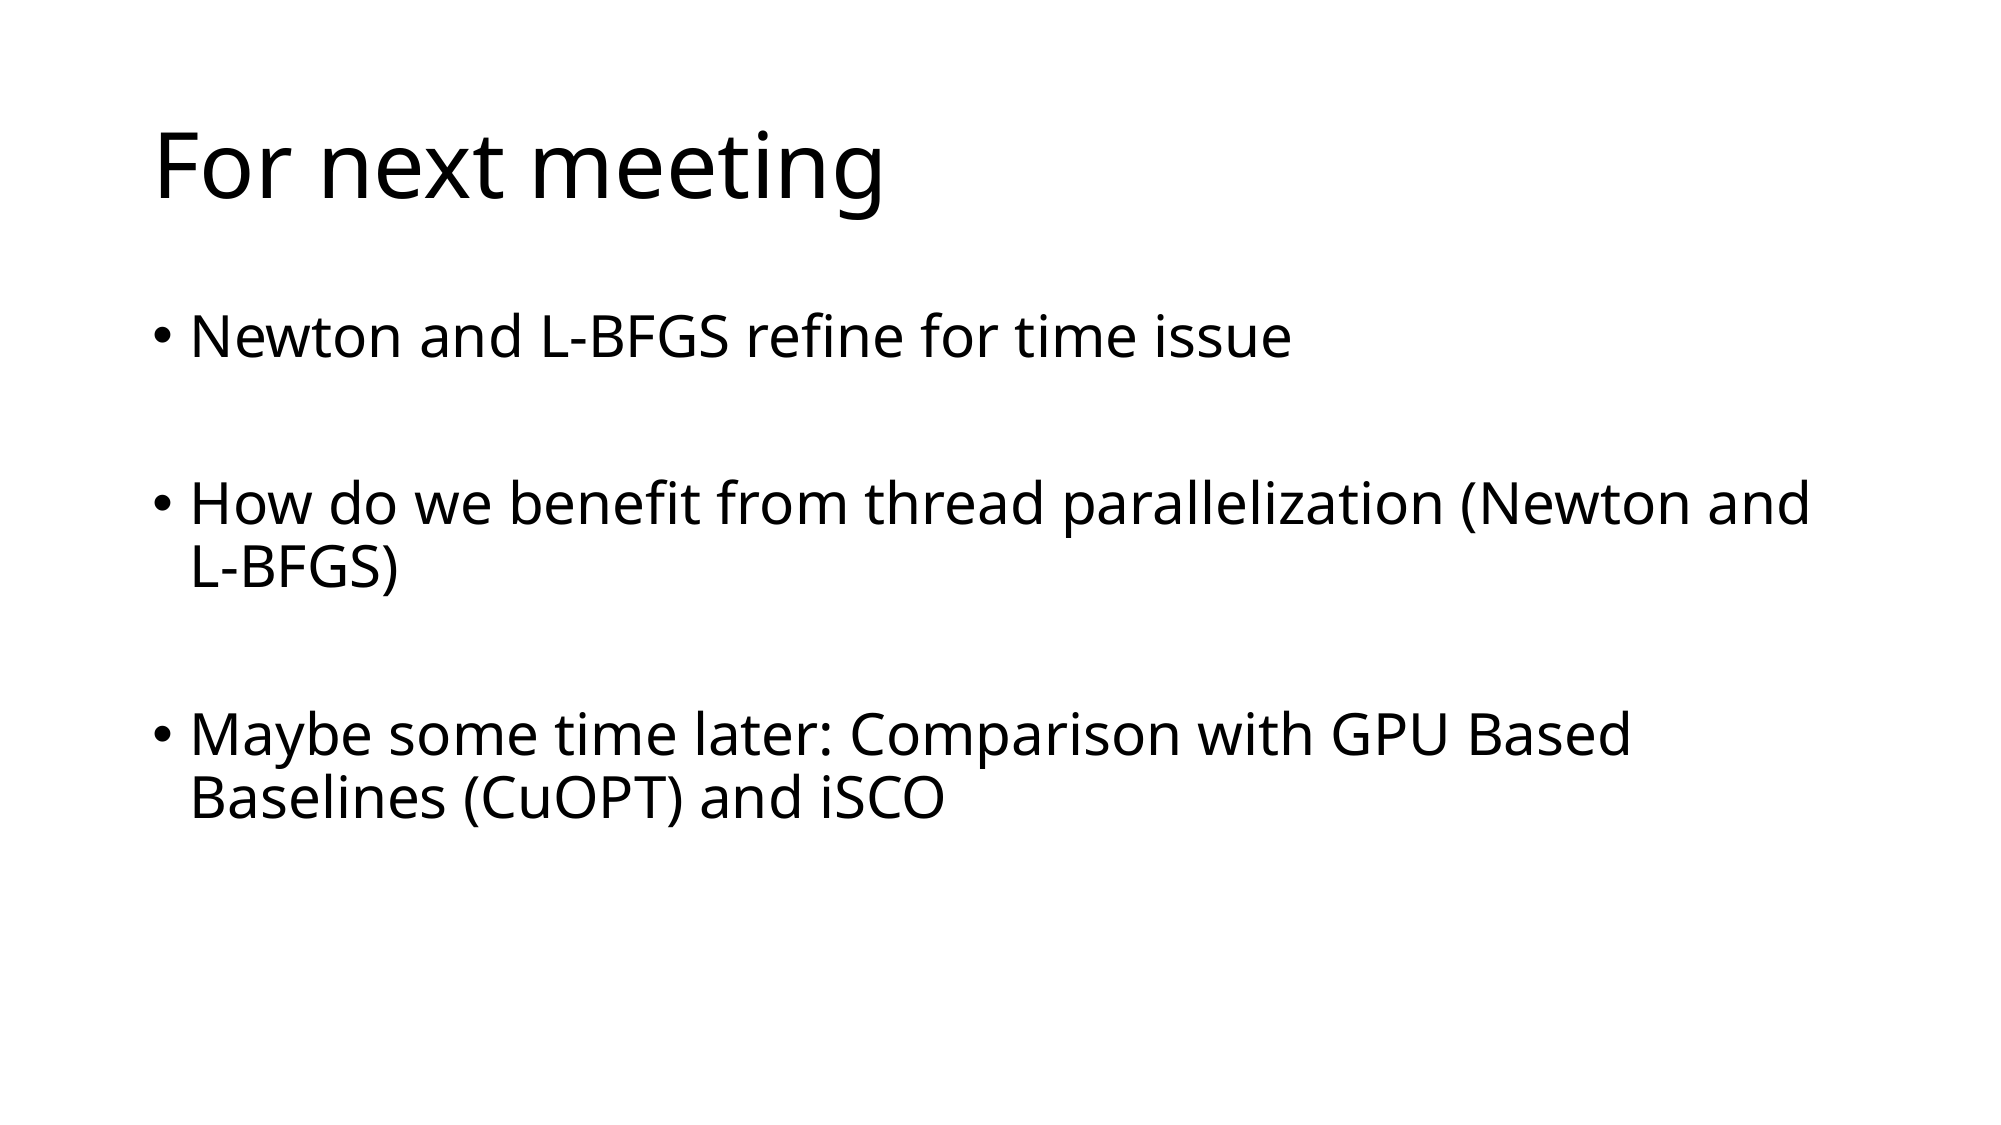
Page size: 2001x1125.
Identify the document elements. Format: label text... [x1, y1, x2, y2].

title For next meeting [137, 59, 1863, 278]
list Newton and L-BFGS refine for time issue How do we benefit from thread parallelization (Newton and L-BFGS) Maybe some time later: Comparison with GPU Based Baselines (CuOPT) and iSCO [137, 299, 1863, 1014]
